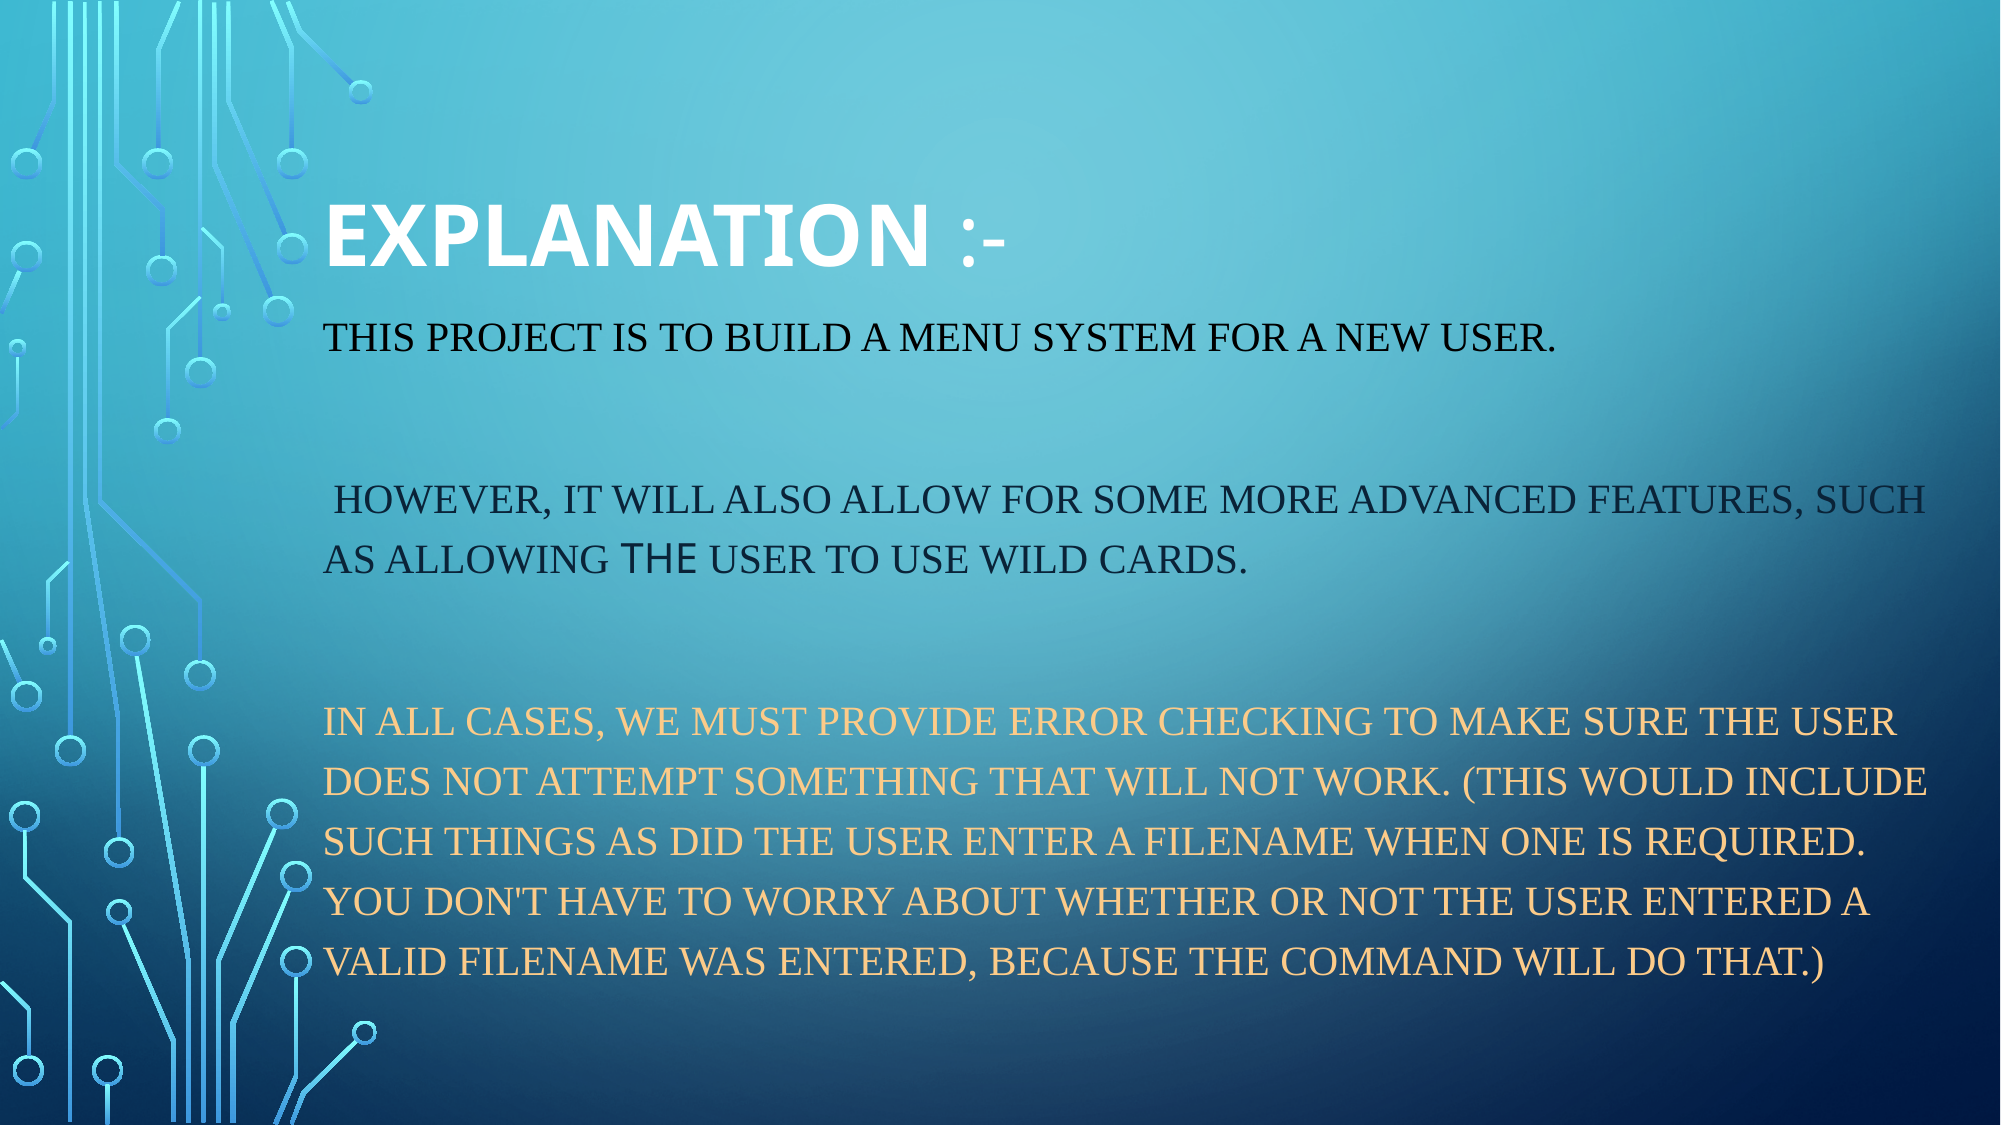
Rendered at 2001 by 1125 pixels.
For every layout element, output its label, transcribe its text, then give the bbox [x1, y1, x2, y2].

title EXPLANATION :- [307, 184, 1750, 292]
subtitle This project is to build a menu system for a new user. However, it will also allow for some more advanced features, such as allowing the user to use wild cards. In all cases, WE must provide error checking to make sure the user does not attempt something that will not work. (This would include such things as did the user enter a filename when one is required. You don't have to worry about whether or not the user entered a valid filename was entered, because the command will do that.) [307, 292, 1947, 1061]
